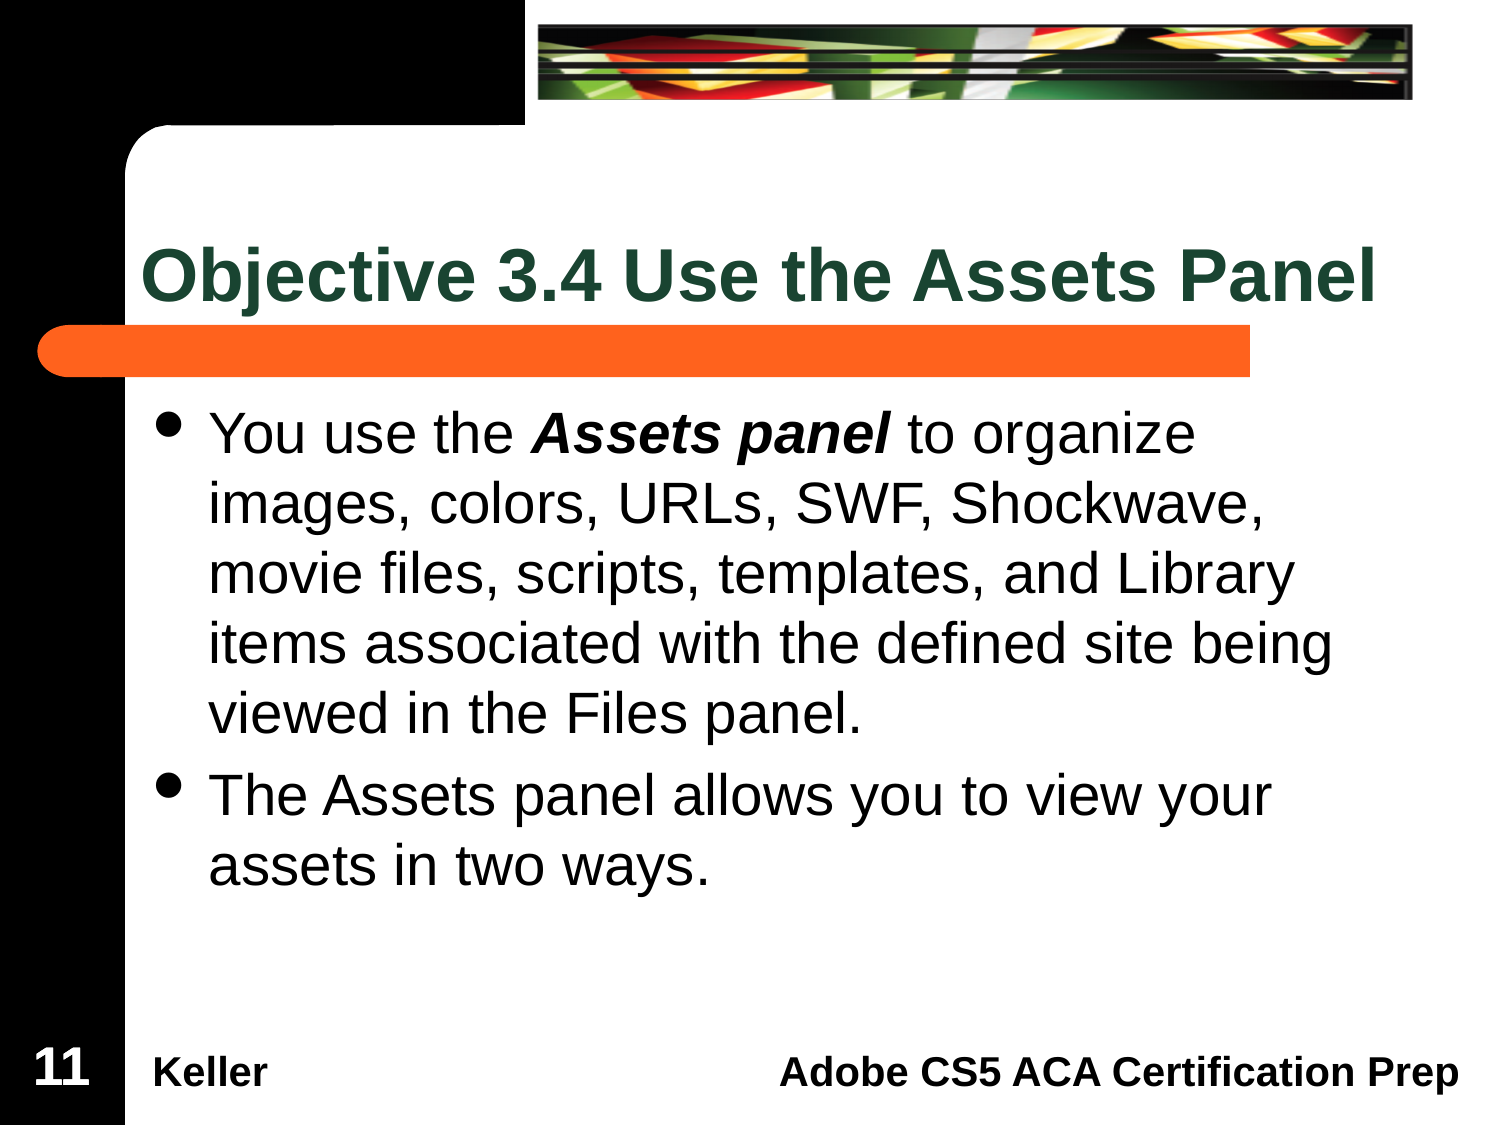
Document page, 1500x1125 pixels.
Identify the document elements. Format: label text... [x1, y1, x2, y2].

text_box 11 [13, 1023, 111, 1105]
title Objective 3.4 Use the Assets Panel [124, 137, 1426, 326]
list You use the Assets panel to organize images, colors, URLs, SWF, Shockwave, movie files, scripts, templates, and Library items associated with the defined site being viewed in the Files panel. The Assets panel allows you to view your assets in two ways. [137, 387, 1400, 681]
picture [539, 25, 1412, 99]
